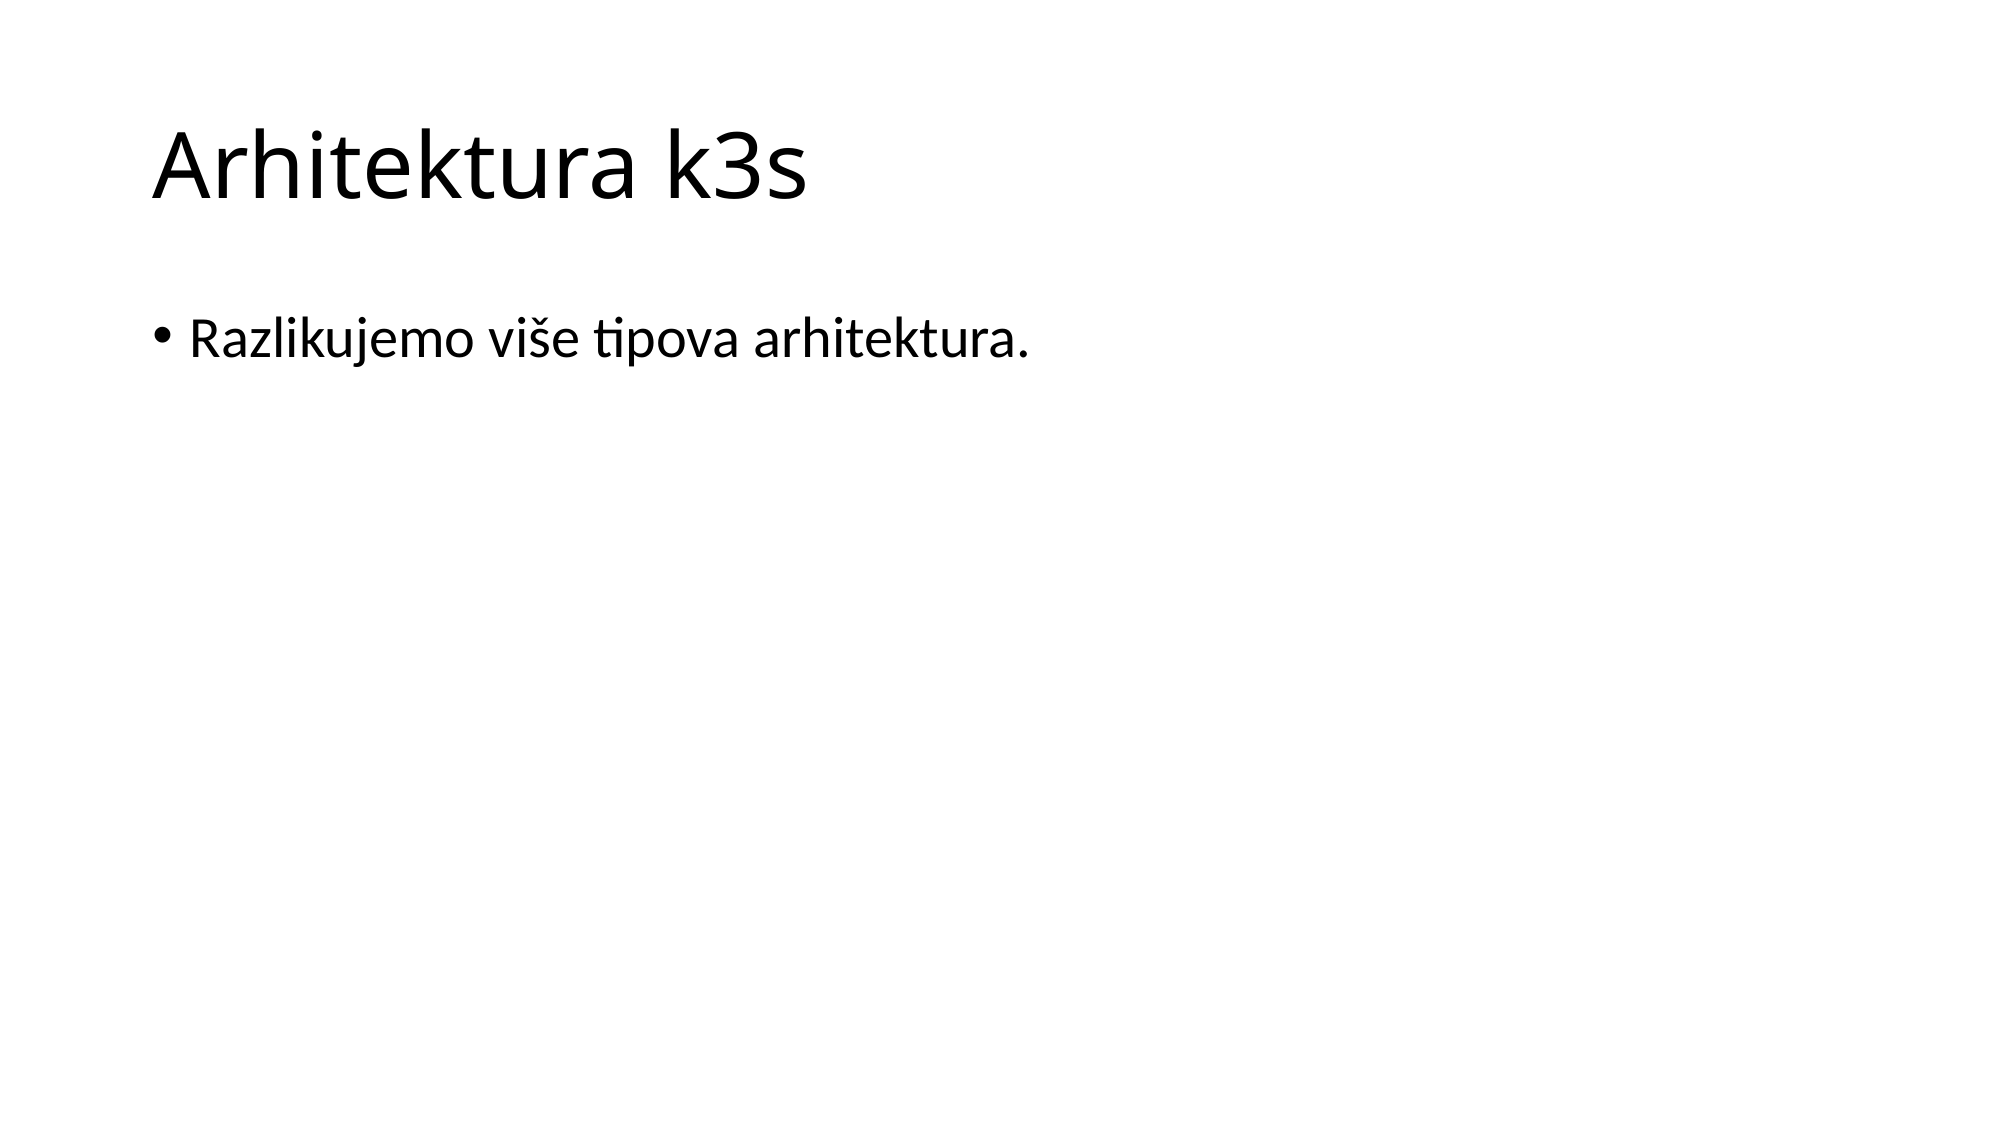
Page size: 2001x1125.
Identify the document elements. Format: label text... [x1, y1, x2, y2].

list Razlikujemo više tipova arhitektura. [137, 299, 1863, 1014]
title Arhitektura k3s [137, 59, 1863, 278]
